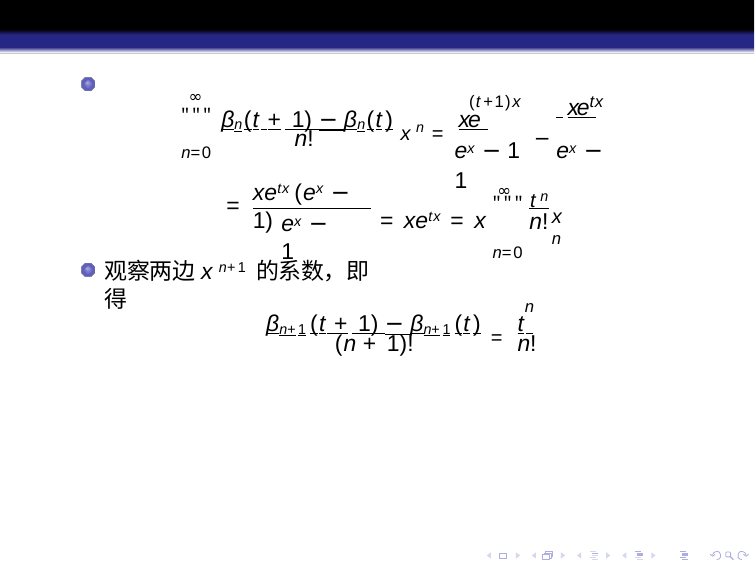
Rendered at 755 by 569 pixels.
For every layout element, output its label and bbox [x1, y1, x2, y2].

text_box [0, 0, 755, 567]
